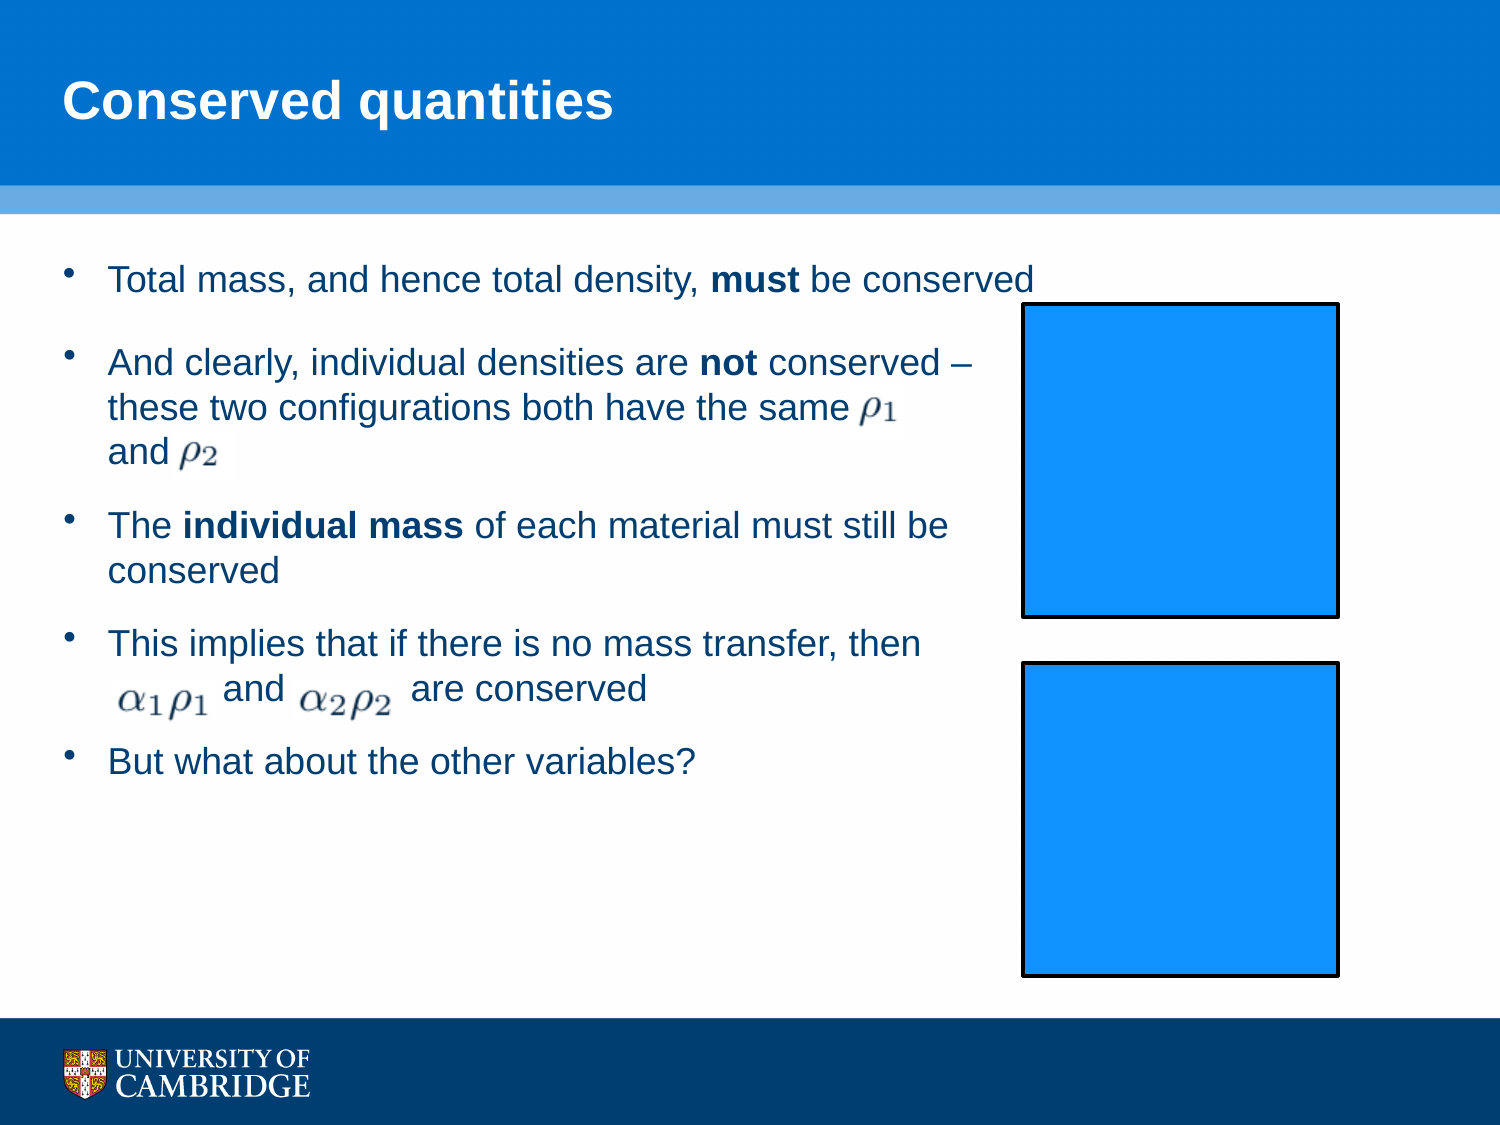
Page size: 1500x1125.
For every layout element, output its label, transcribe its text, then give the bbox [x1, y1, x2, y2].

list Total mass, and hence total density, must be conserved [63, 254, 1437, 390]
picture [0, 0, 1500, 1125]
text_box [1021, 302, 1340, 619]
title Conserved quantities [63, 65, 1437, 135]
text_box And clearly, individual densities are not conserved – these two configurations both have the same and The individual mass of each material must still be conserved This implies that if there is no mass transfer, then and are conserved But what about the other variables? [63, 337, 990, 939]
text_box [1021, 661, 1340, 978]
